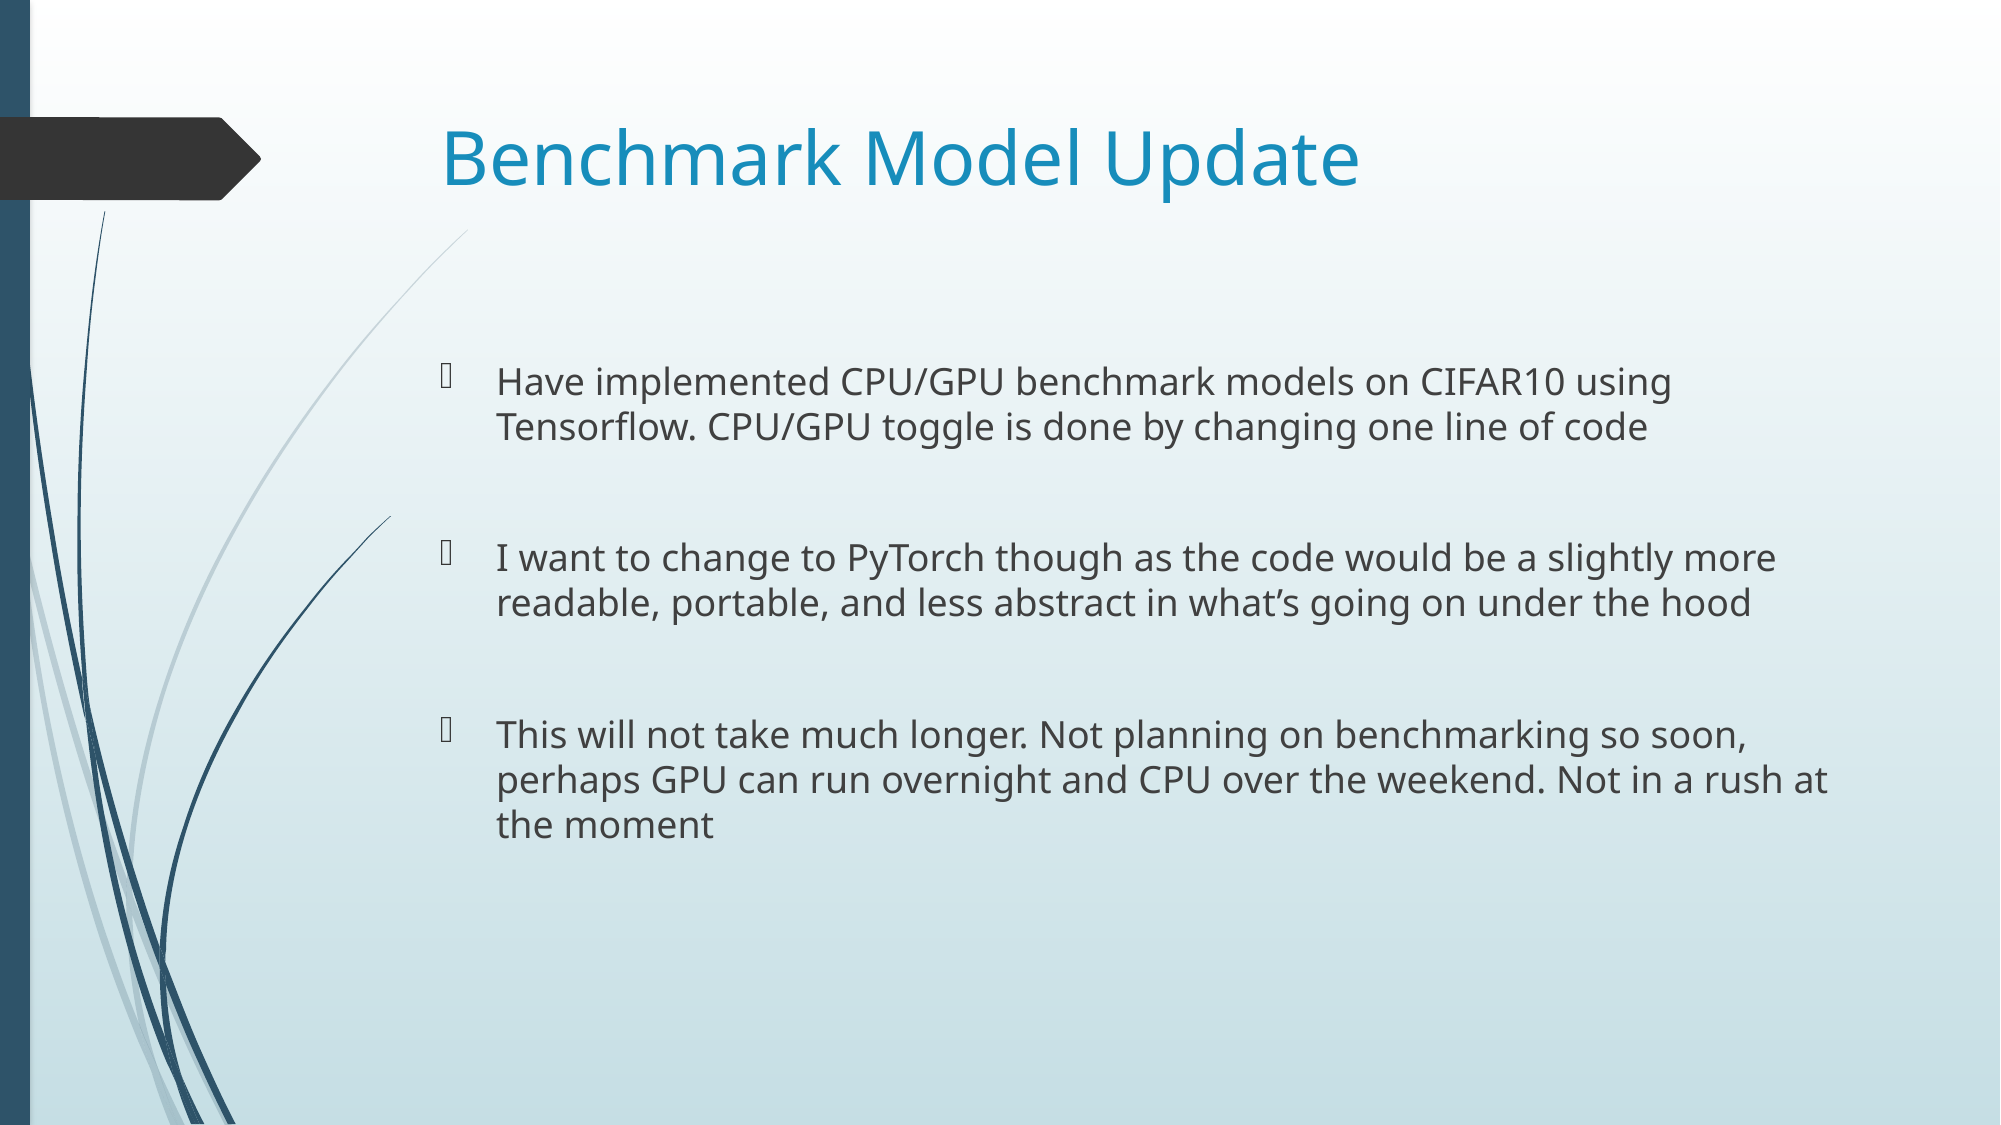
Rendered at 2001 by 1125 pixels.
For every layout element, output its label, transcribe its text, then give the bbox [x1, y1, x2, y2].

title Benchmark Model Update [425, 102, 1888, 313]
list Have implemented CPU/GPU benchmark models on CIFAR10 using Tensorflow. CPU/GPU toggle is done by changing one line of code I want to change to PyTorch though as the code would be a slightly more readable, portable, and less abstract in what’s going on under the hood This will not take much longer. Not planning on benchmarking so soon, perhaps GPU can run overnight and CPU over the weekend. Not in a rush at the moment [424, 350, 1888, 970]
